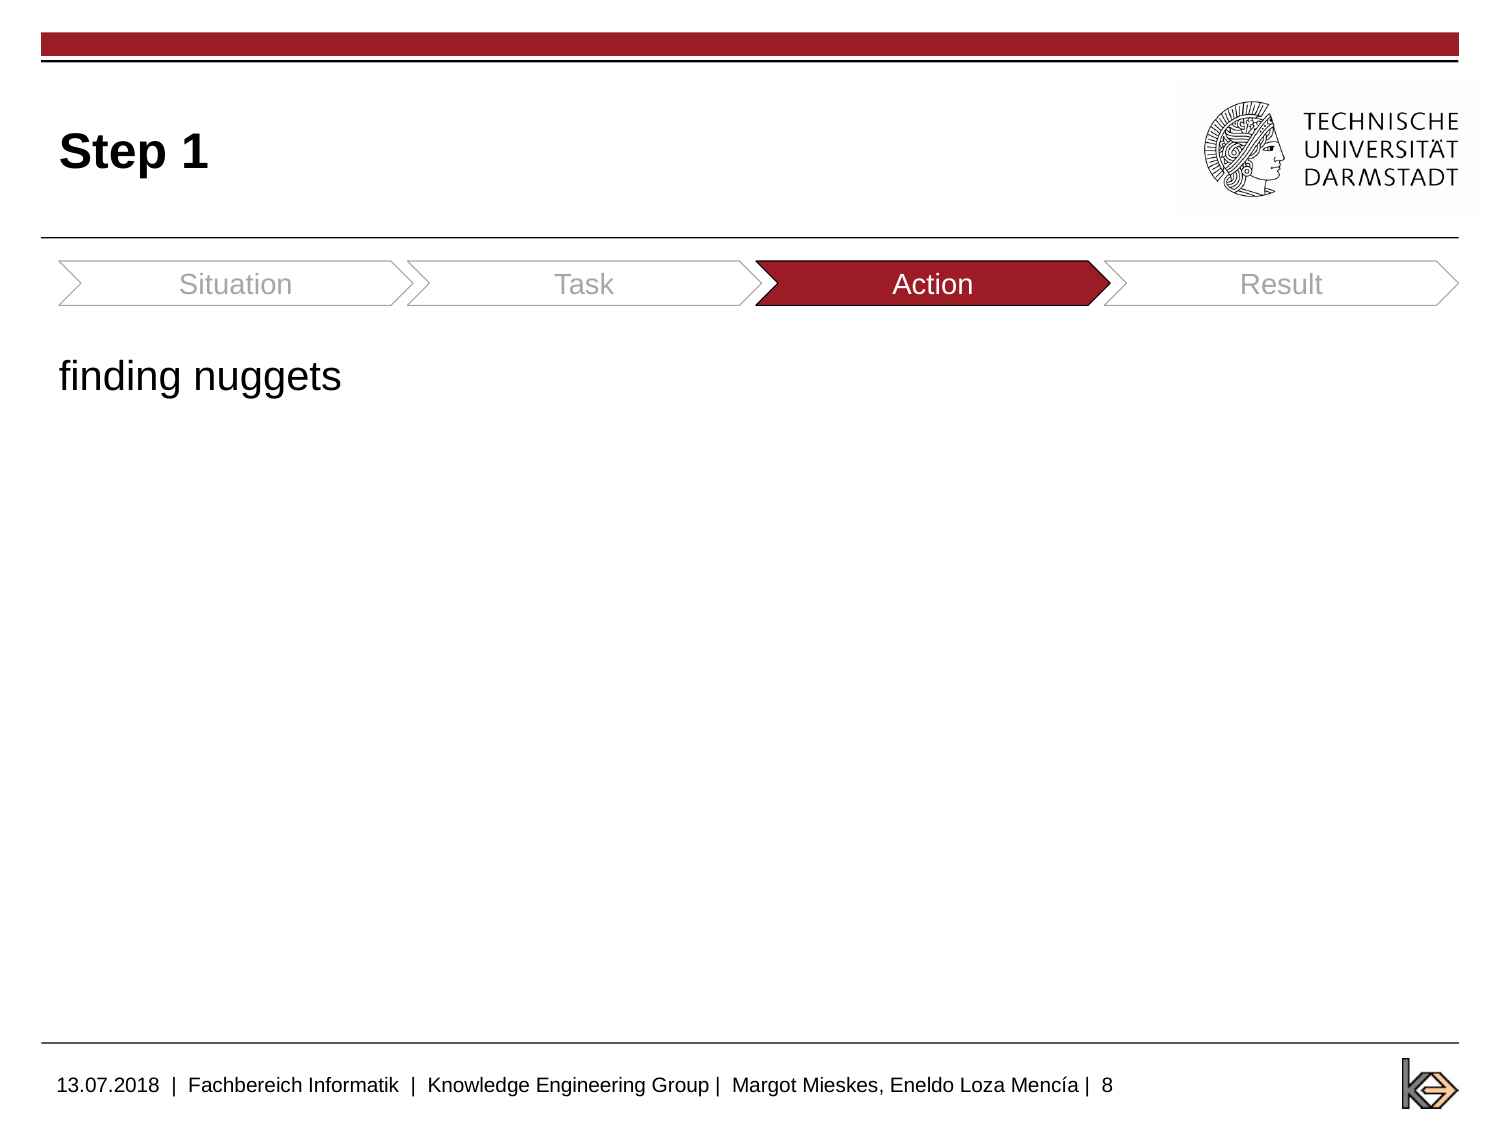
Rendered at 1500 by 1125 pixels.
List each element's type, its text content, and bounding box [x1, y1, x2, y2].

picture [1402, 1058, 1459, 1109]
text_box Situation [56, 258, 416, 308]
text_box Action [753, 258, 1113, 308]
title Step 1 [58, 79, 1149, 218]
picture [1175, 84, 1483, 214]
list finding nuggets [58, 326, 1459, 1001]
text_box Result [1102, 258, 1461, 308]
text_box Task [405, 258, 764, 308]
